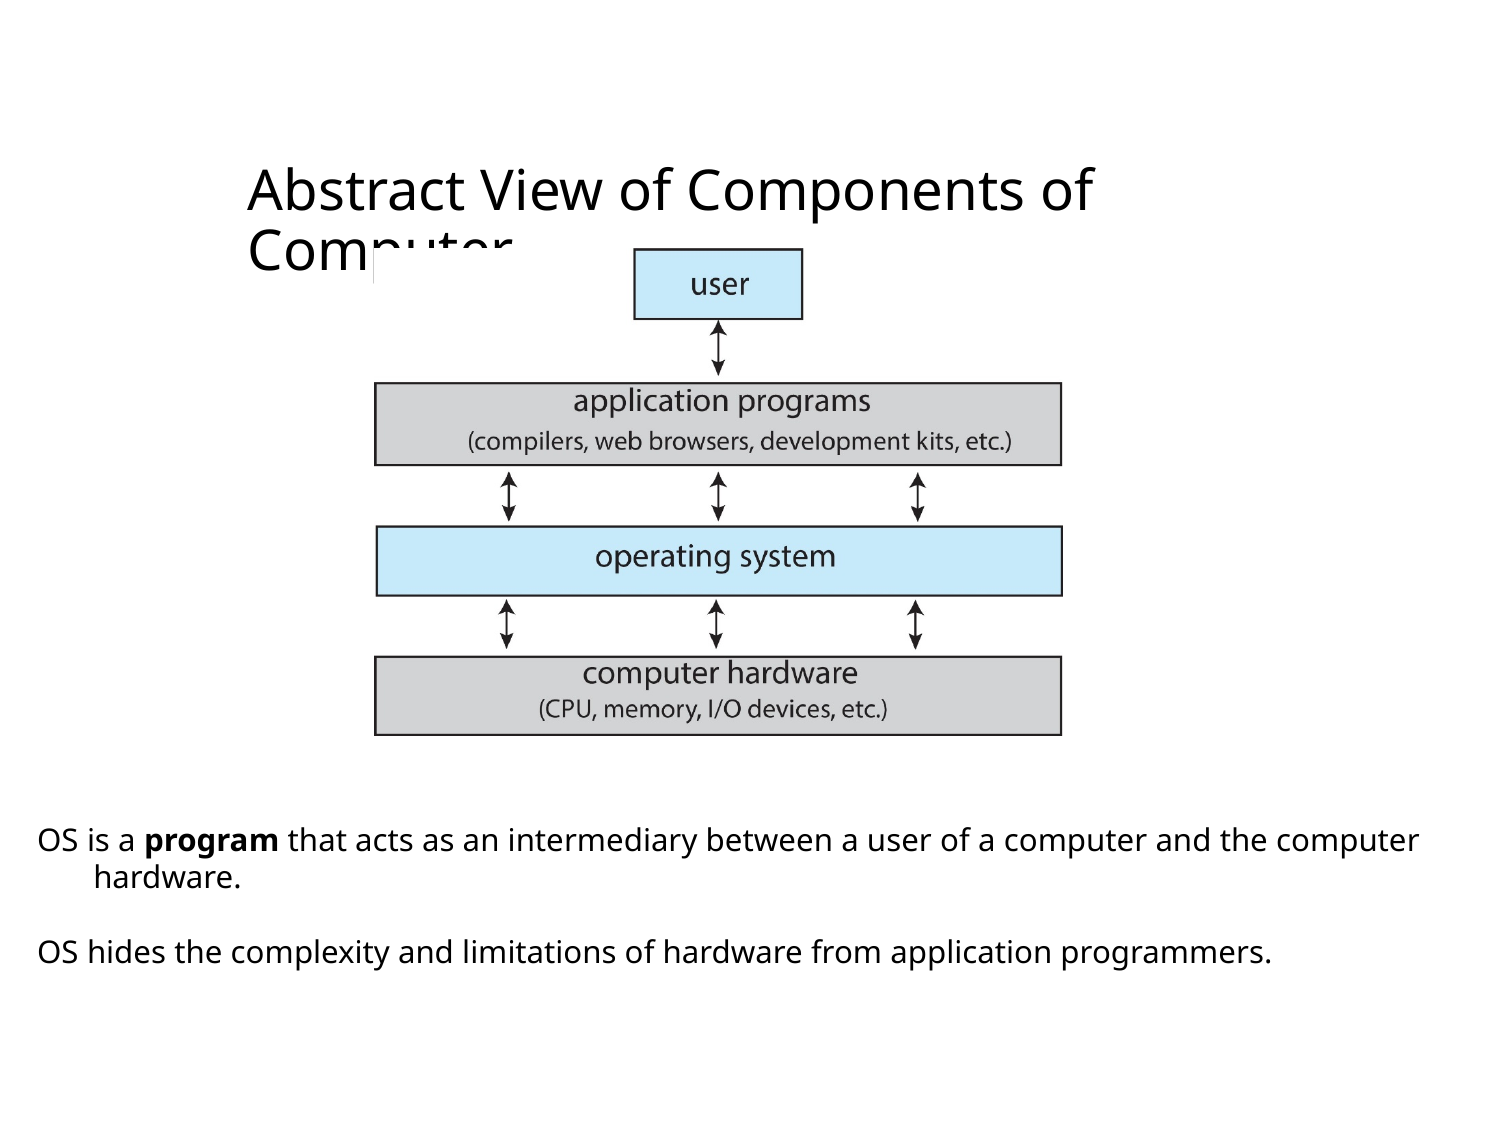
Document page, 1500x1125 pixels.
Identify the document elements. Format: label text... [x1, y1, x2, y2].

picture [373, 247, 1063, 737]
text_box Abstract View of Components of Computer [232, 154, 1358, 260]
text_box OS is a program that acts as an intermediary between a user of a computer and the computer hardware. OS hides the complexity and limitations of hardware from application programmers. [22, 812, 1500, 977]
